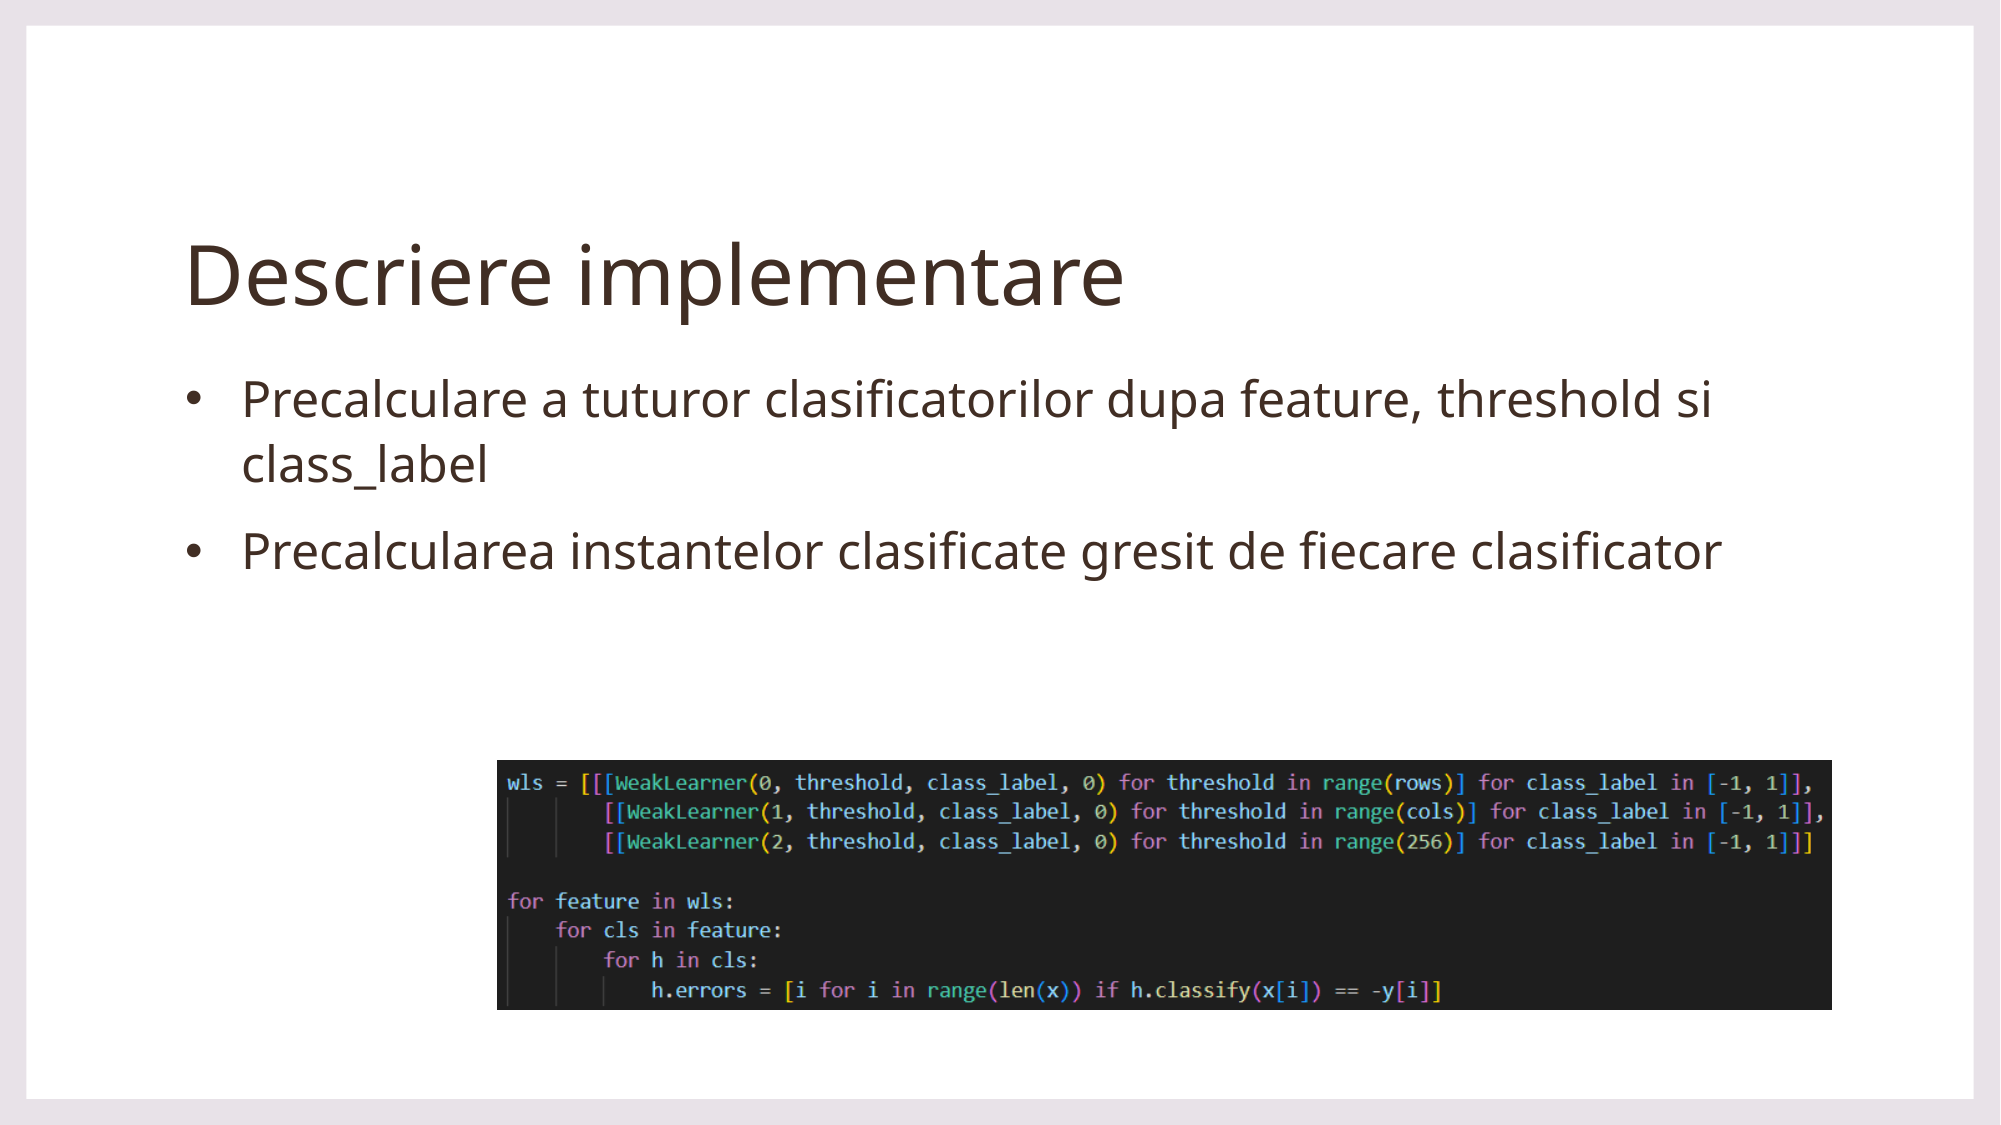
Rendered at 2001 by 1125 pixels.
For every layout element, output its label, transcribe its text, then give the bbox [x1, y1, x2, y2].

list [496, 760, 1832, 1010]
list Precalculare a tuturor clasificatorilor dupa feature, threshold si class_label Precalcularea instantelor clasificate gresit de fiecare clasificator [170, 353, 1832, 761]
title Descriere implementare [168, 118, 1832, 331]
